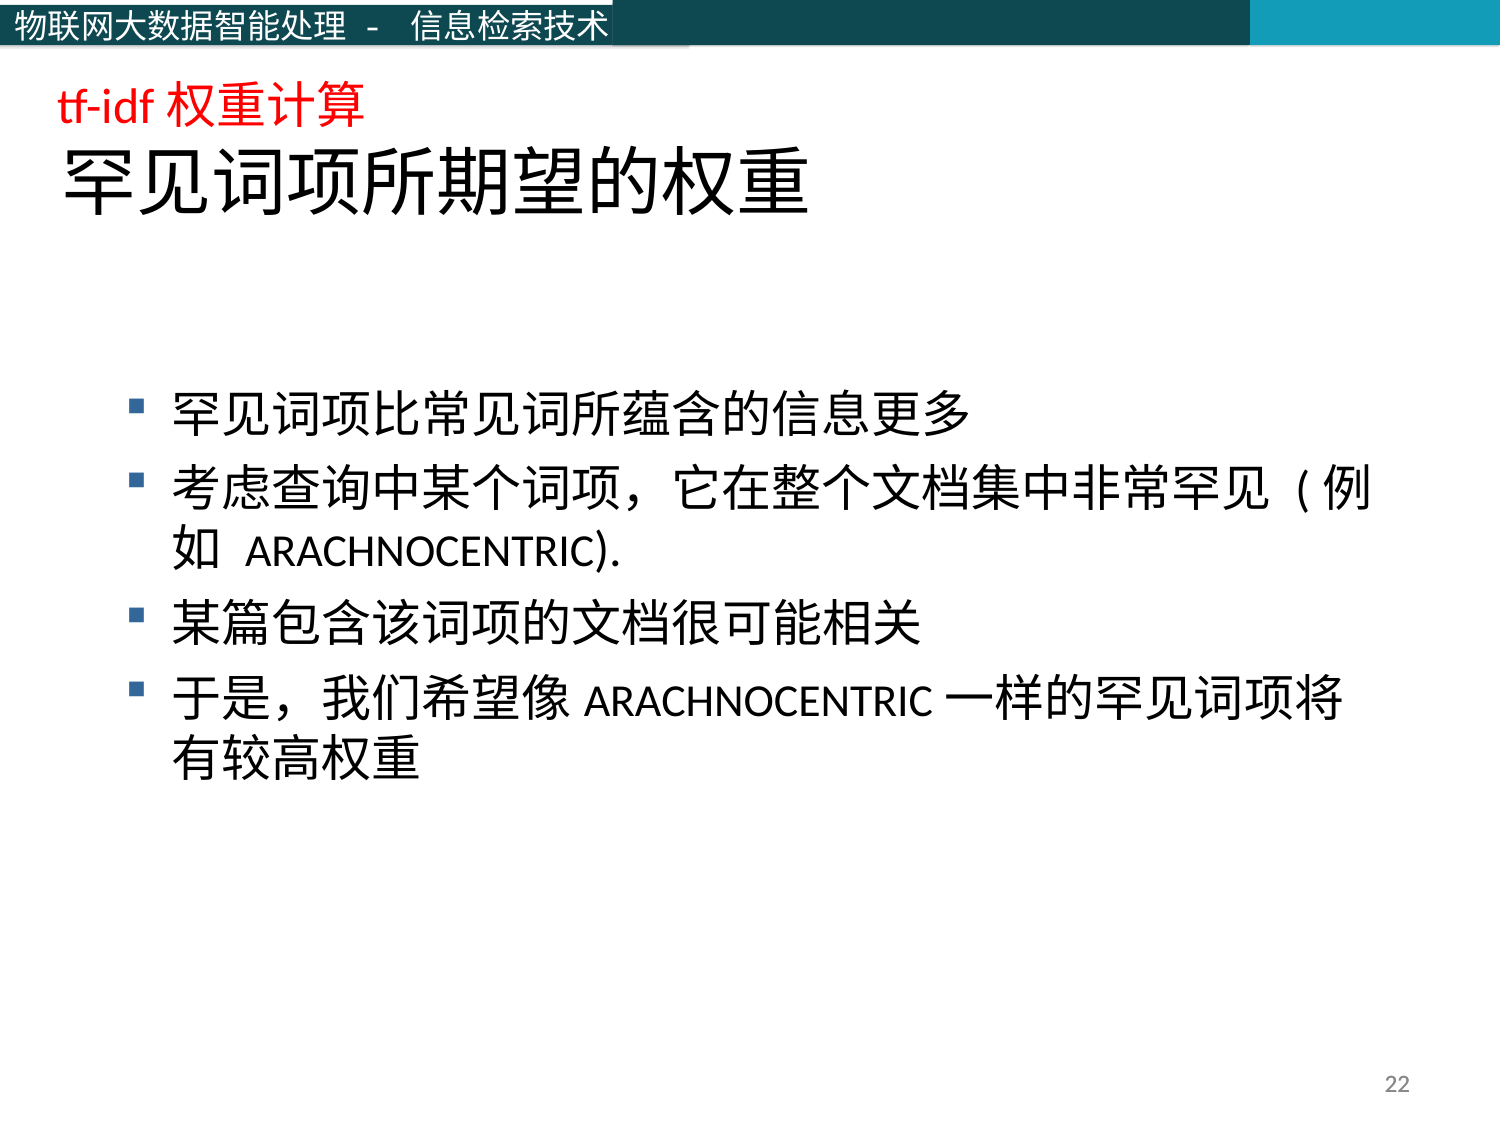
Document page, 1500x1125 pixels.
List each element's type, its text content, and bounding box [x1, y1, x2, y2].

text_box 罕见词项所期望的权重 [46, 132, 1454, 233]
text_box 罕见词项比常见词所蕴含的信息更多 考虑查询中某个词项，它在整个文档集中非常罕见 (例如 ARACHNOCENTRIC). 某篇包含该词项的文档很可能相关 于是，我们希望像ARACHNOCENTRIC一样的罕见词项将有较高权重 [35, 374, 1395, 1000]
slide_number 22 [1074, 1062, 1425, 1103]
text_box [1253, 0, 1406, 50]
text_box tf-idf权重计算 [42, 66, 382, 142]
